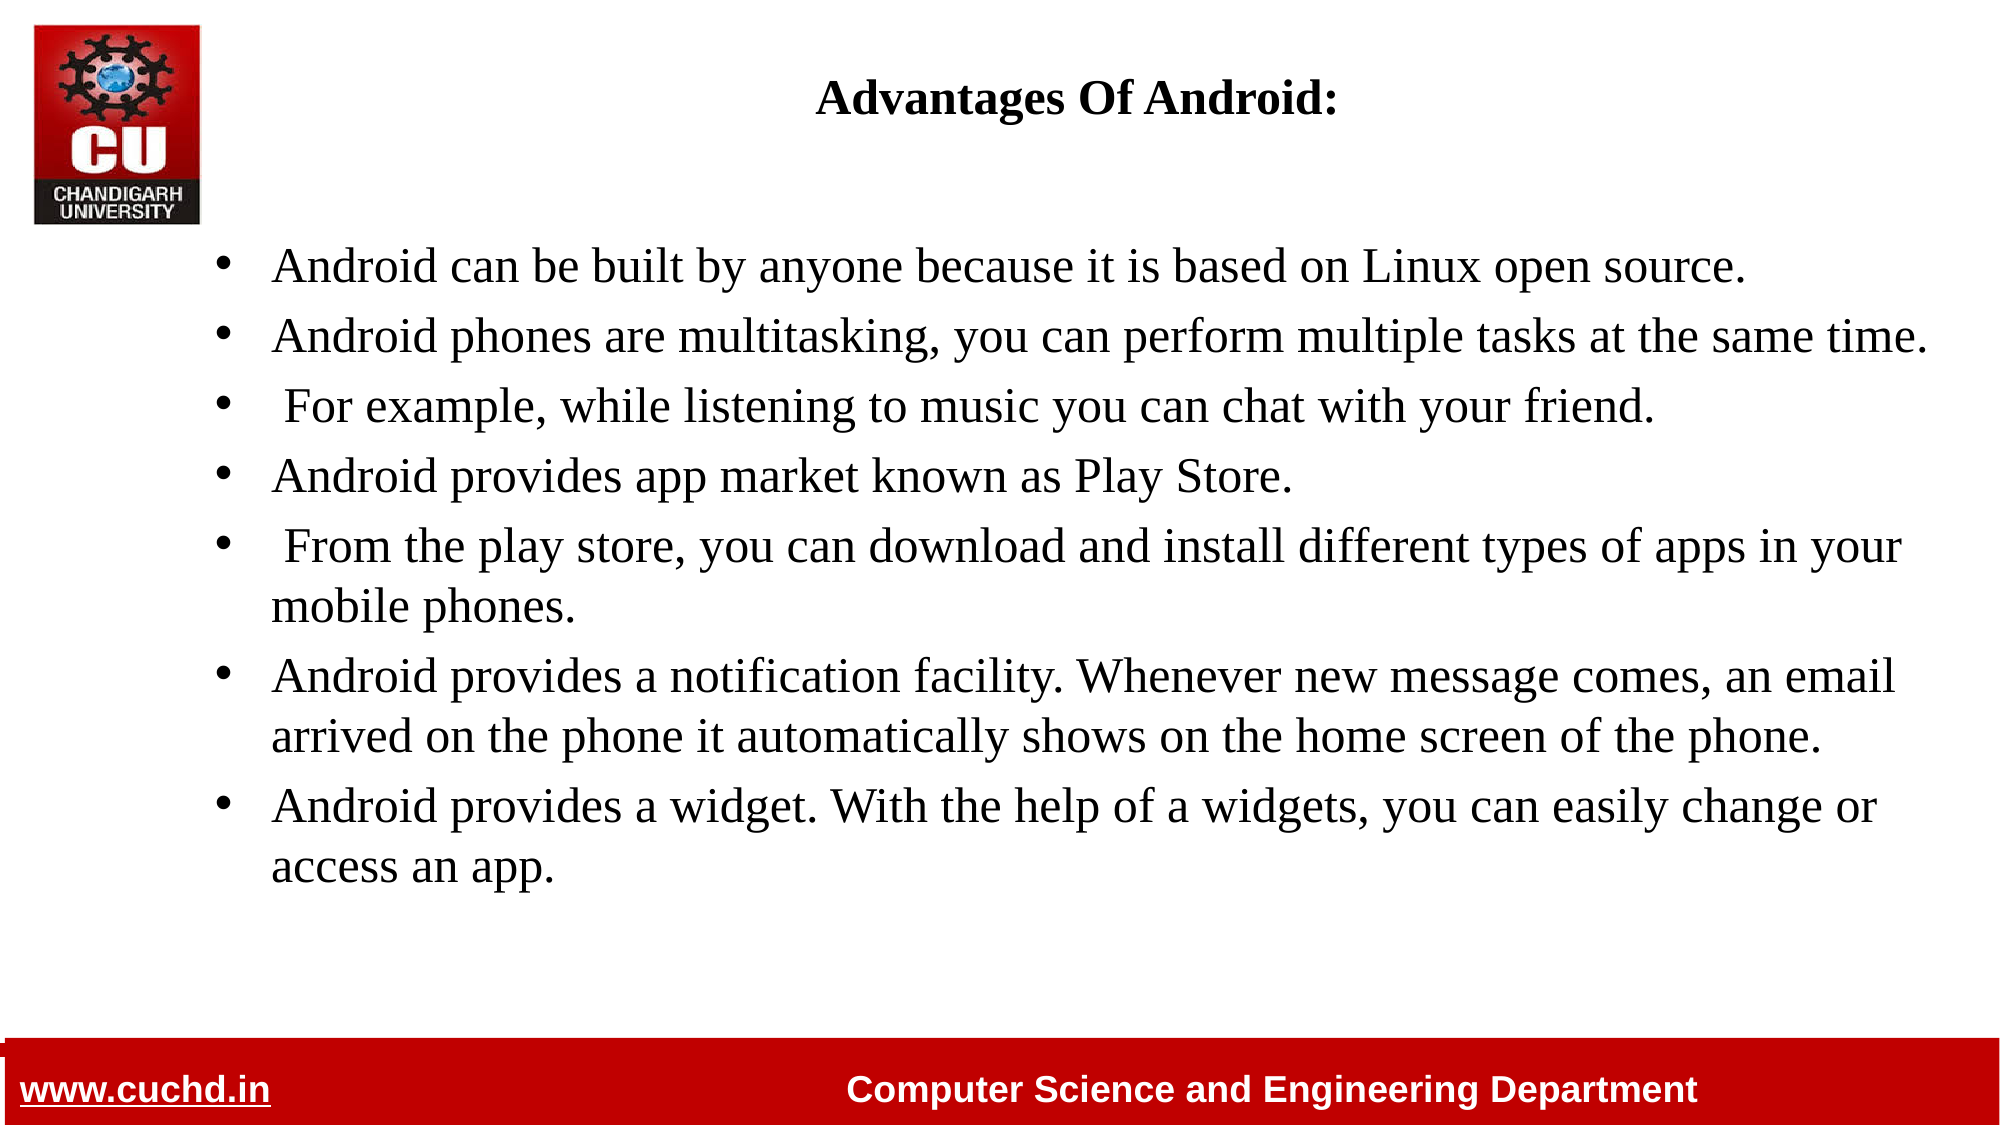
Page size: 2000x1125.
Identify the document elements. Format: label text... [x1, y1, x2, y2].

title Advantages Of Android: [217, 75, 1951, 175]
picture [33, 24, 202, 225]
list Android can be built by anyone because it is based on Linux open source. Android phones are multitasking, you can perform multiple tasks at the same time. For example, while listening to music you can chat with your friend. Android provides app market known as Play Store. From the play store, you can download and install different types of apps in your mobile phones. Android provides a notification facility. Whenever new message comes, an email arrived on the phone it automatically shows on the home screen of the phone. Android provides a widget. With the help of a widgets, you can easily change or access an app. [199, 224, 1950, 1025]
